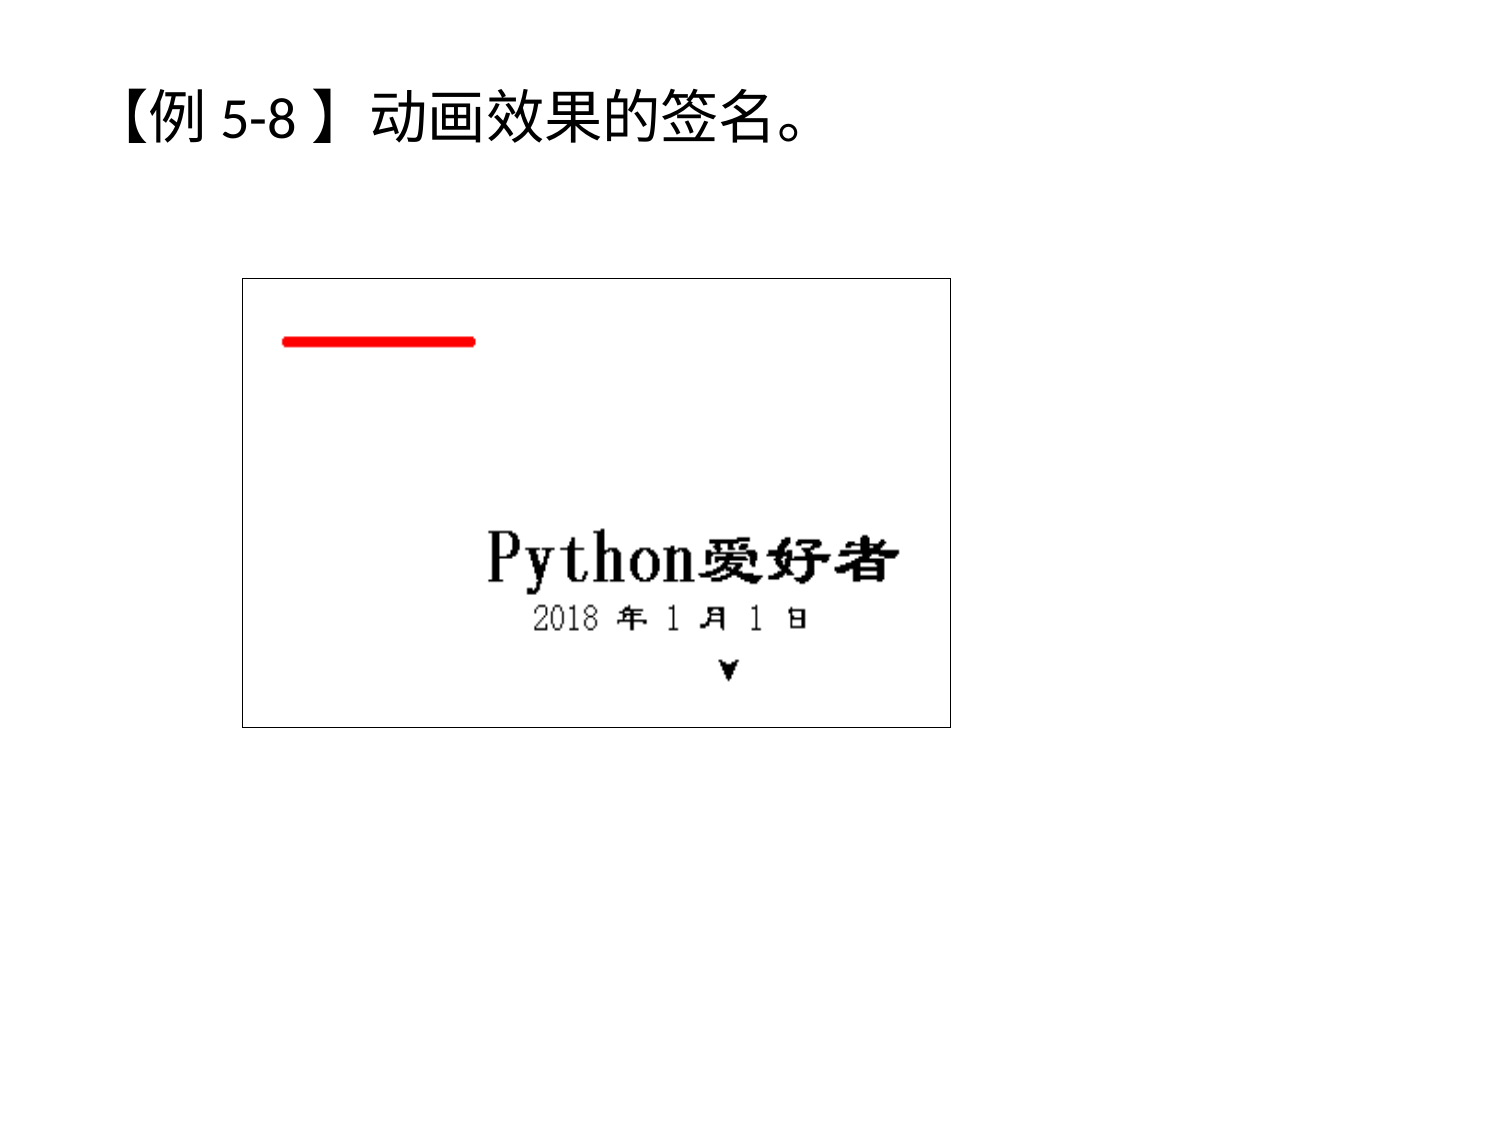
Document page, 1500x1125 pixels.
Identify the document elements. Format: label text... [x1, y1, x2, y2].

title 【例5-8】动画效果的签名。 [75, 45, 1425, 185]
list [241, 278, 951, 729]
